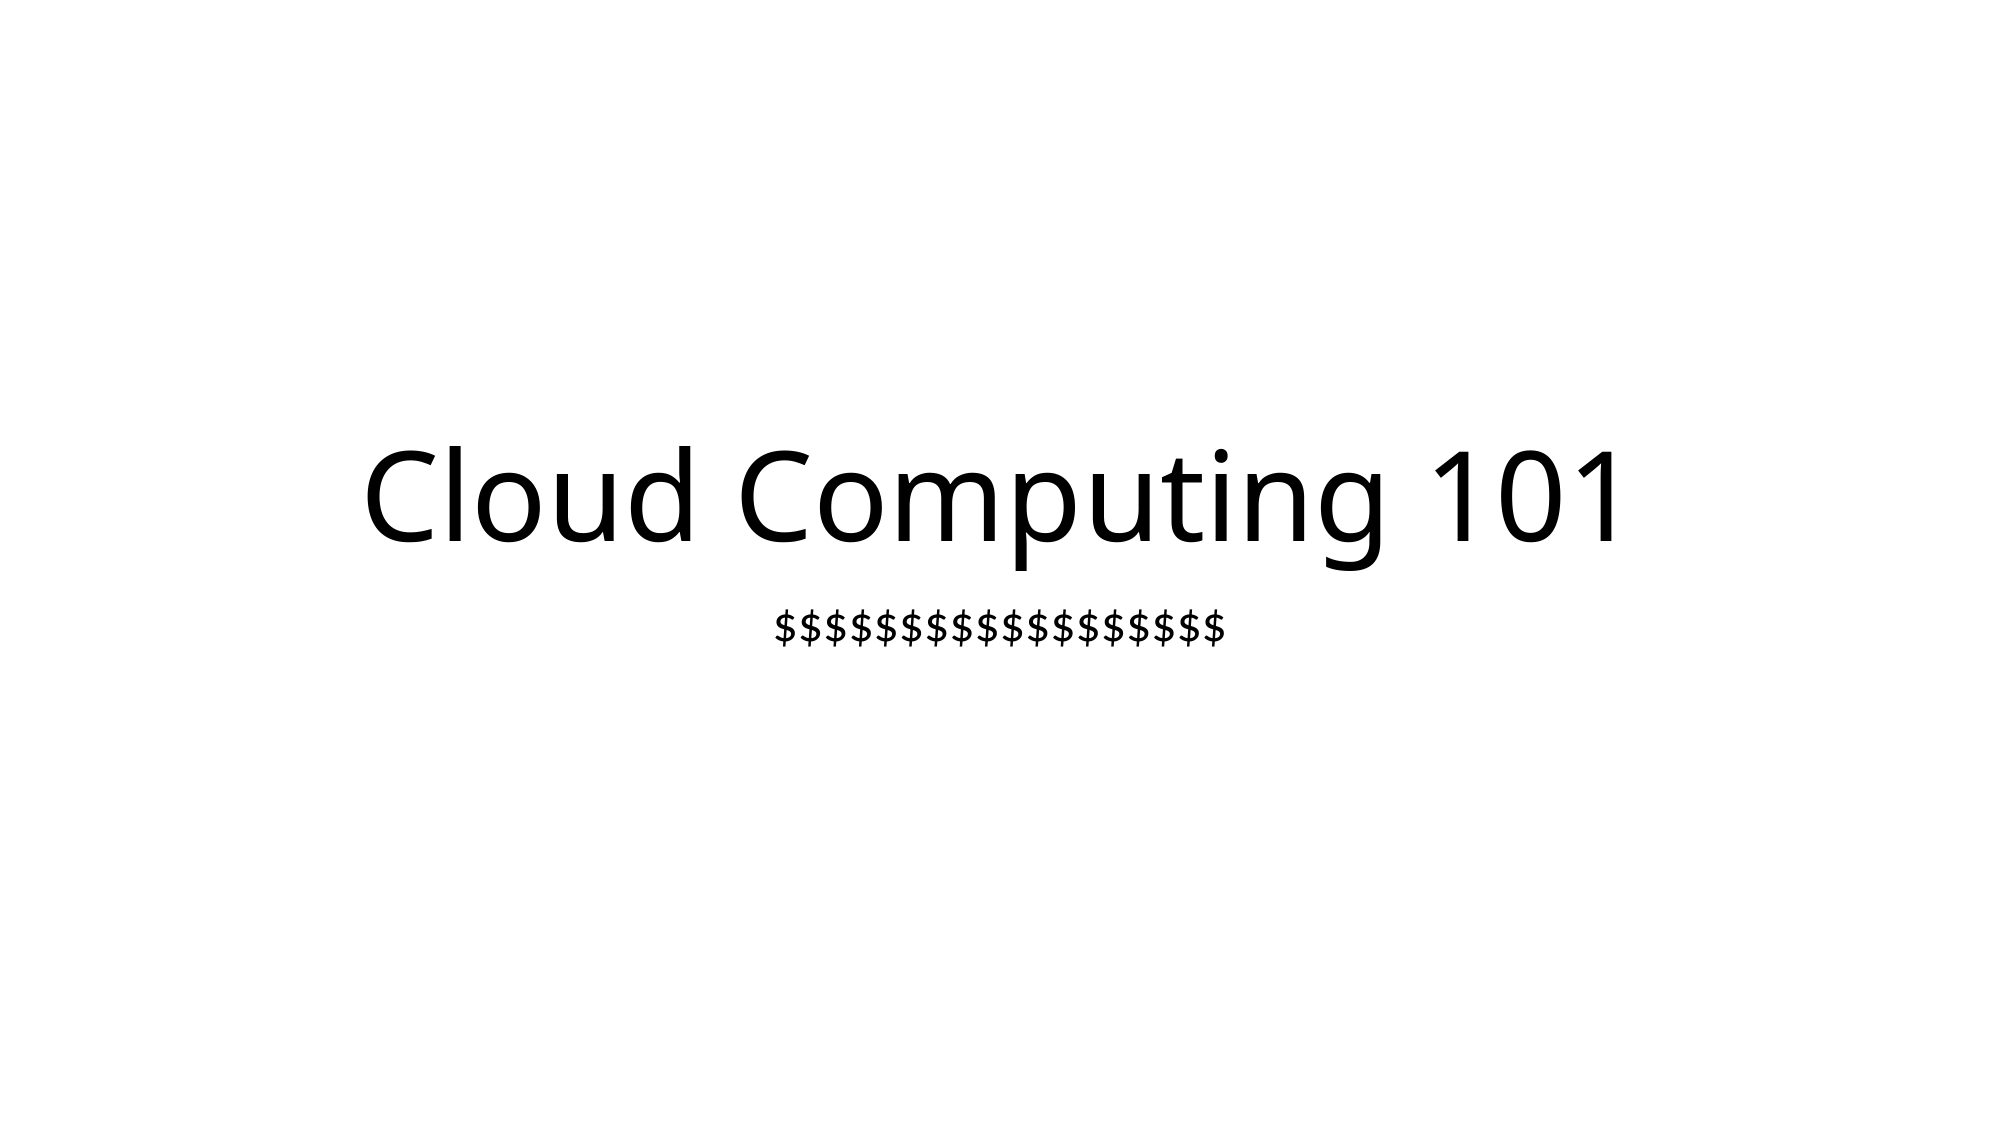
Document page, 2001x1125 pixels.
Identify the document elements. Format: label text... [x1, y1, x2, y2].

subtitle $$$$$$$$$$$$$$$$$$ [249, 590, 1750, 863]
title Cloud Computing 101 [249, 184, 1750, 576]
